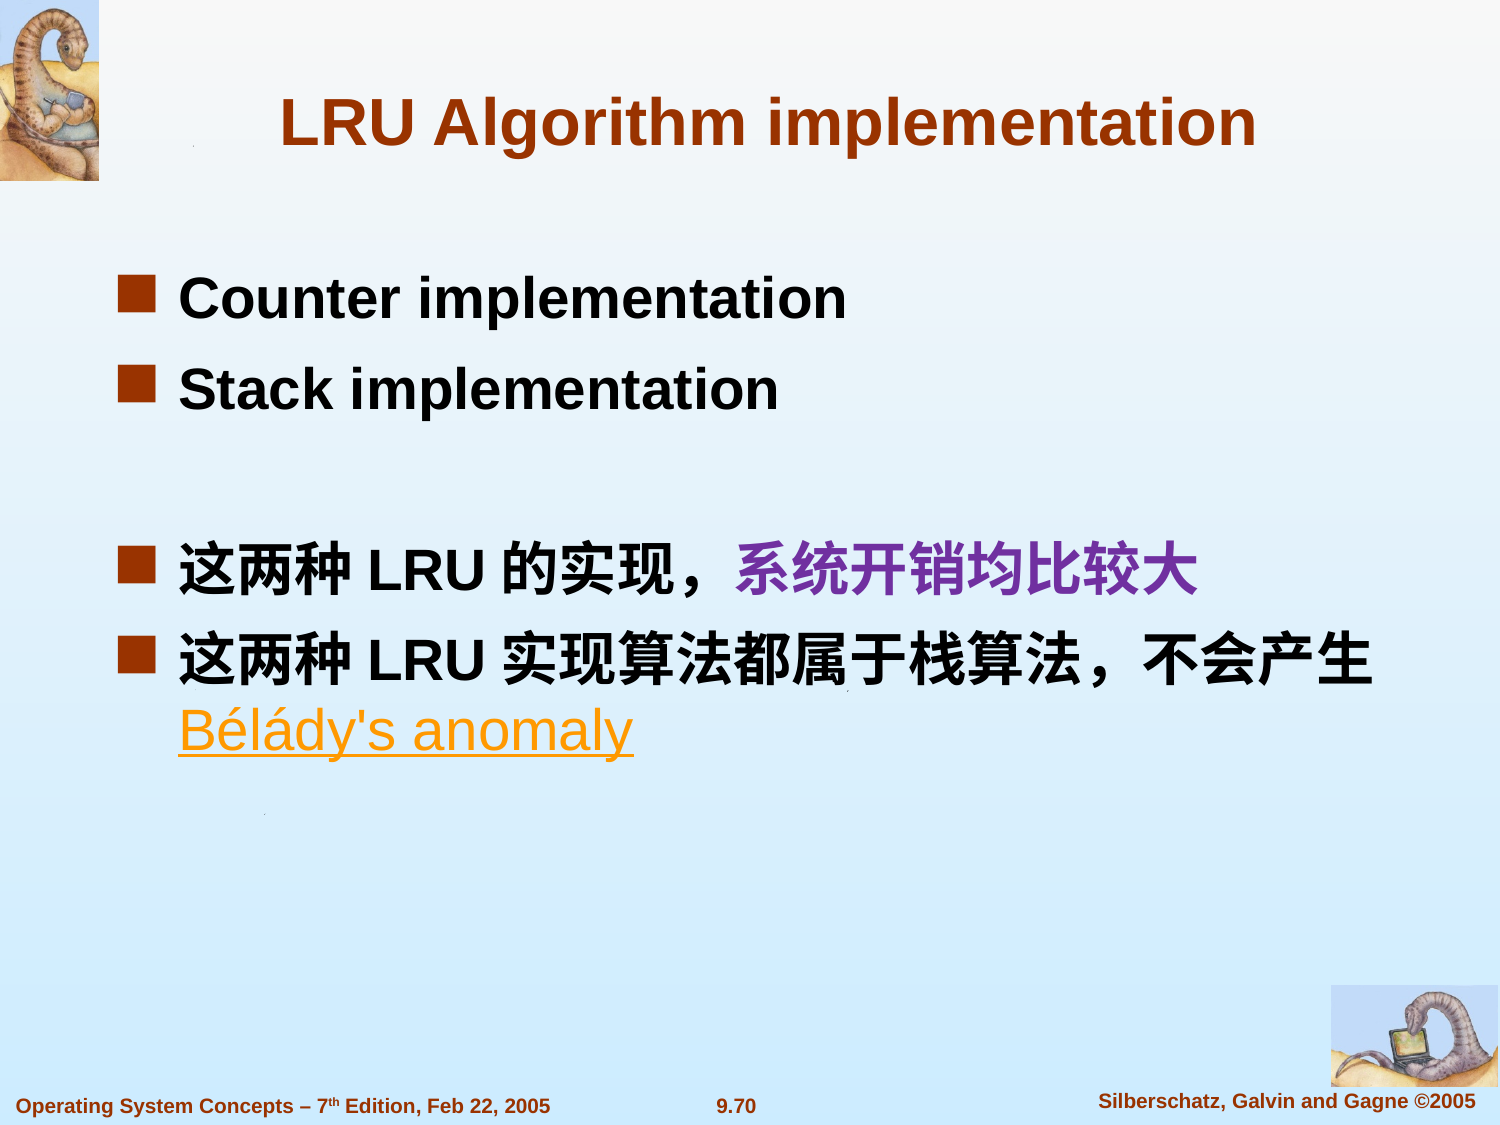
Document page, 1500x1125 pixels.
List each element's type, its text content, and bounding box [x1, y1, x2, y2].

picture [1331, 985, 1498, 1087]
title LRU Algorithm implementation [107, 66, 1432, 167]
list Counter implementation Stack implementation 这两种LRU的实现，系统开销均比较大 这两种LRU实现算法都属于栈算法，不会产生 Bélády's anomaly [107, 253, 1451, 1049]
picture [0, 0, 99, 181]
